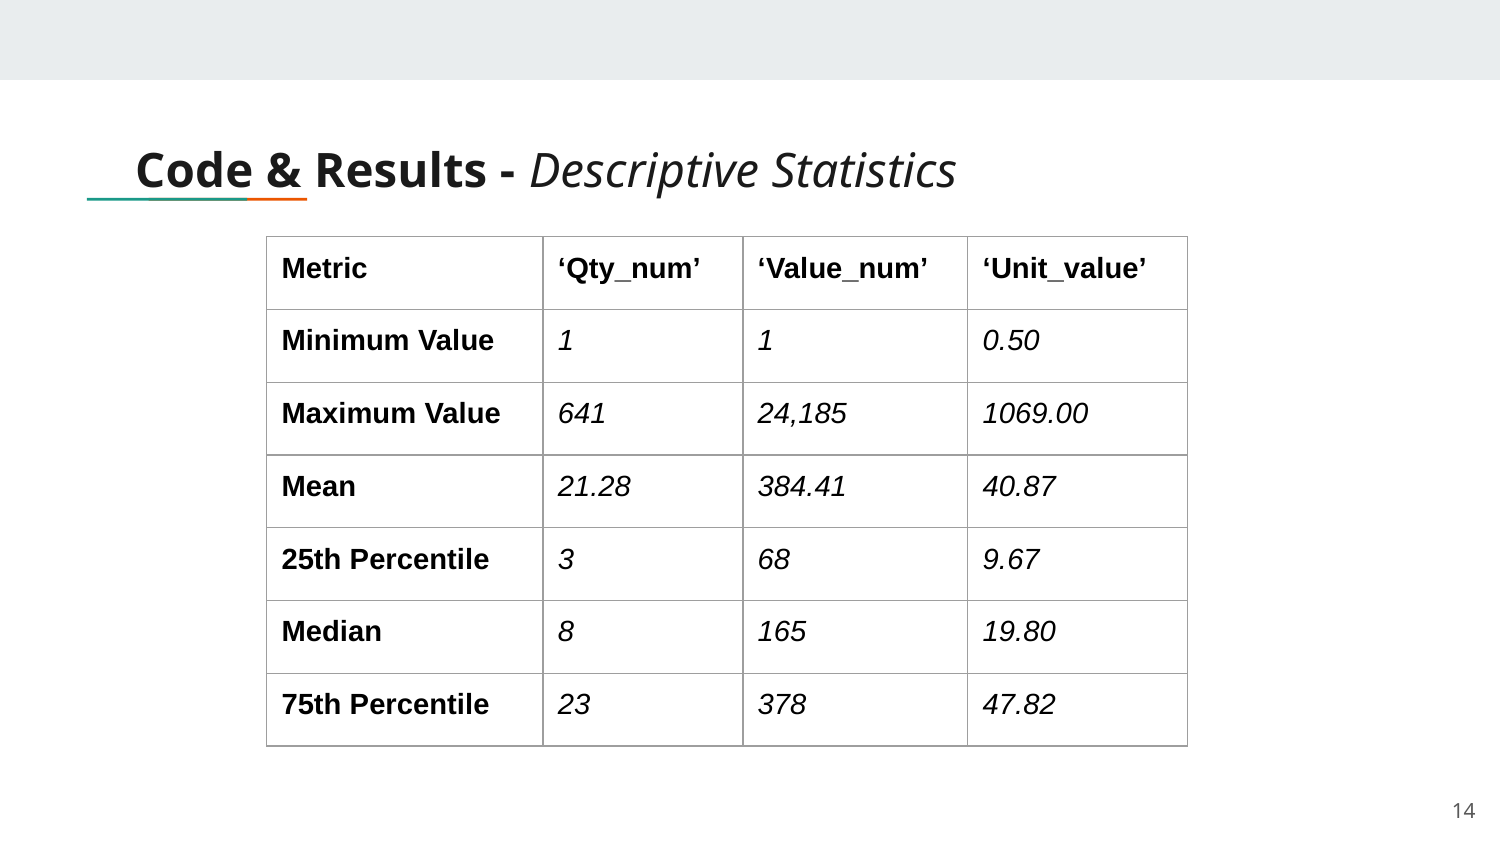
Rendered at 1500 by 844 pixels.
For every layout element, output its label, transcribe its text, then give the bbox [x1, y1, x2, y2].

table_header Metric [267, 237, 542, 309]
table_cell 9.67 [968, 528, 1187, 600]
table_cell 384.41 [744, 456, 967, 527]
table_header ‘Unit_value’ [968, 237, 1187, 309]
table_cell 1 [744, 310, 967, 382]
table_cell 25th Percentile [267, 528, 542, 600]
table_cell 165 [744, 601, 967, 673]
table_cell 68 [744, 528, 967, 600]
table_header ‘Value_num’ [744, 237, 967, 309]
table_cell 1069.00 [968, 383, 1187, 454]
table_cell 75th Percentile [267, 674, 542, 745]
table_cell 378 [744, 674, 967, 745]
table_cell 40.87 [968, 456, 1187, 527]
table_cell 24,185 [744, 383, 967, 454]
table_cell 47.82 [968, 674, 1187, 745]
table_cell 0.50 [968, 310, 1187, 382]
table_cell 23 [544, 674, 742, 745]
table_header ‘Qty_num’ [544, 237, 742, 309]
table_cell Minimum Value [267, 310, 542, 382]
slide_number ‹#› [1400, 779, 1491, 844]
table_cell Maximum Value [267, 383, 542, 454]
table_cell 3 [544, 528, 742, 600]
table_cell 641 [544, 383, 742, 454]
table_cell Mean [267, 456, 542, 527]
table_cell 21.28 [544, 456, 742, 527]
title Code & Results - Descriptive Statistics [120, 125, 1401, 213]
table_cell 1 [544, 310, 742, 382]
table_cell 8 [544, 601, 742, 673]
table_cell Median [267, 601, 542, 673]
table_cell 19.80 [968, 601, 1187, 673]
